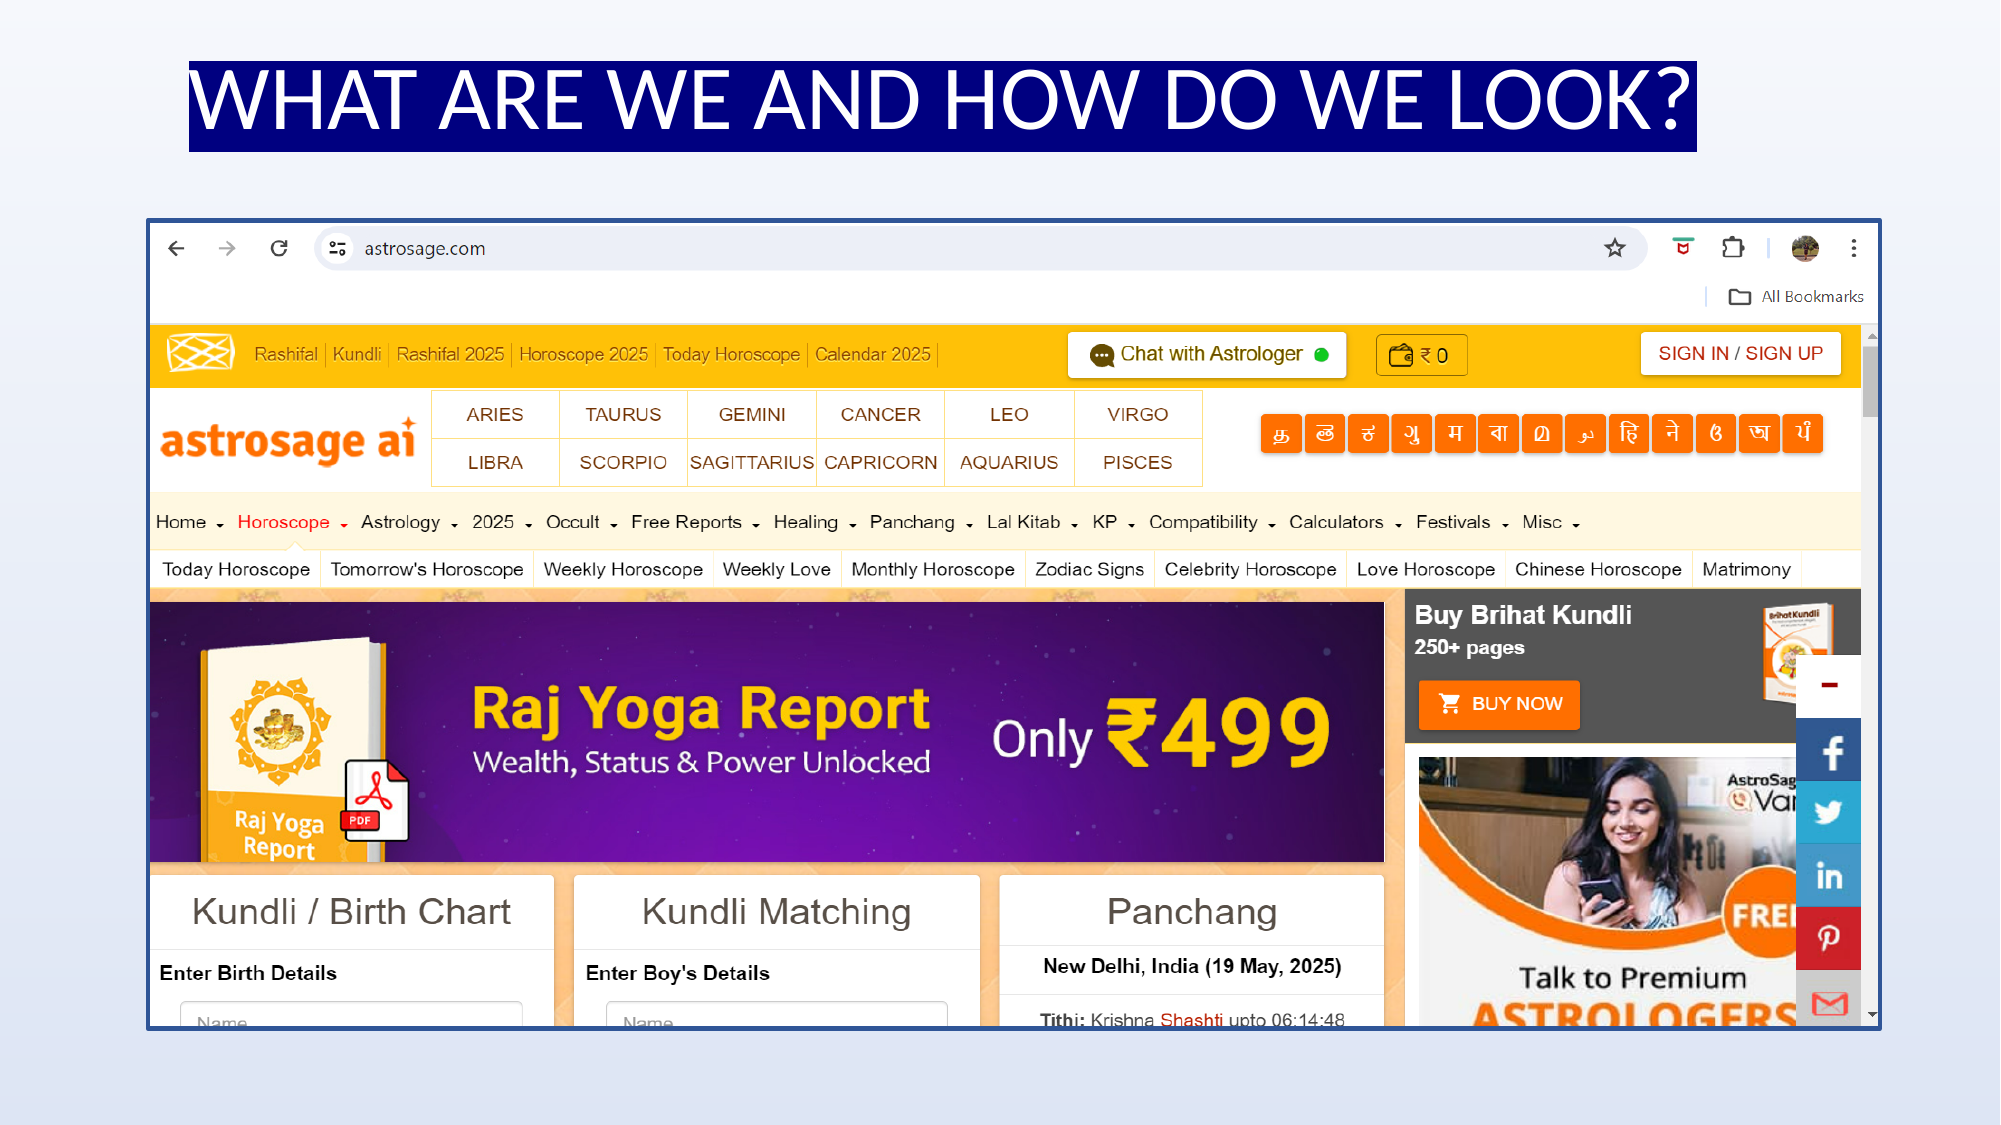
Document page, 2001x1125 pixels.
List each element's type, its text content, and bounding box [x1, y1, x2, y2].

text_box WHAT ARE WE AND HOW DO WE LOOK? [109, 30, 1777, 265]
picture [150, 222, 1878, 1027]
